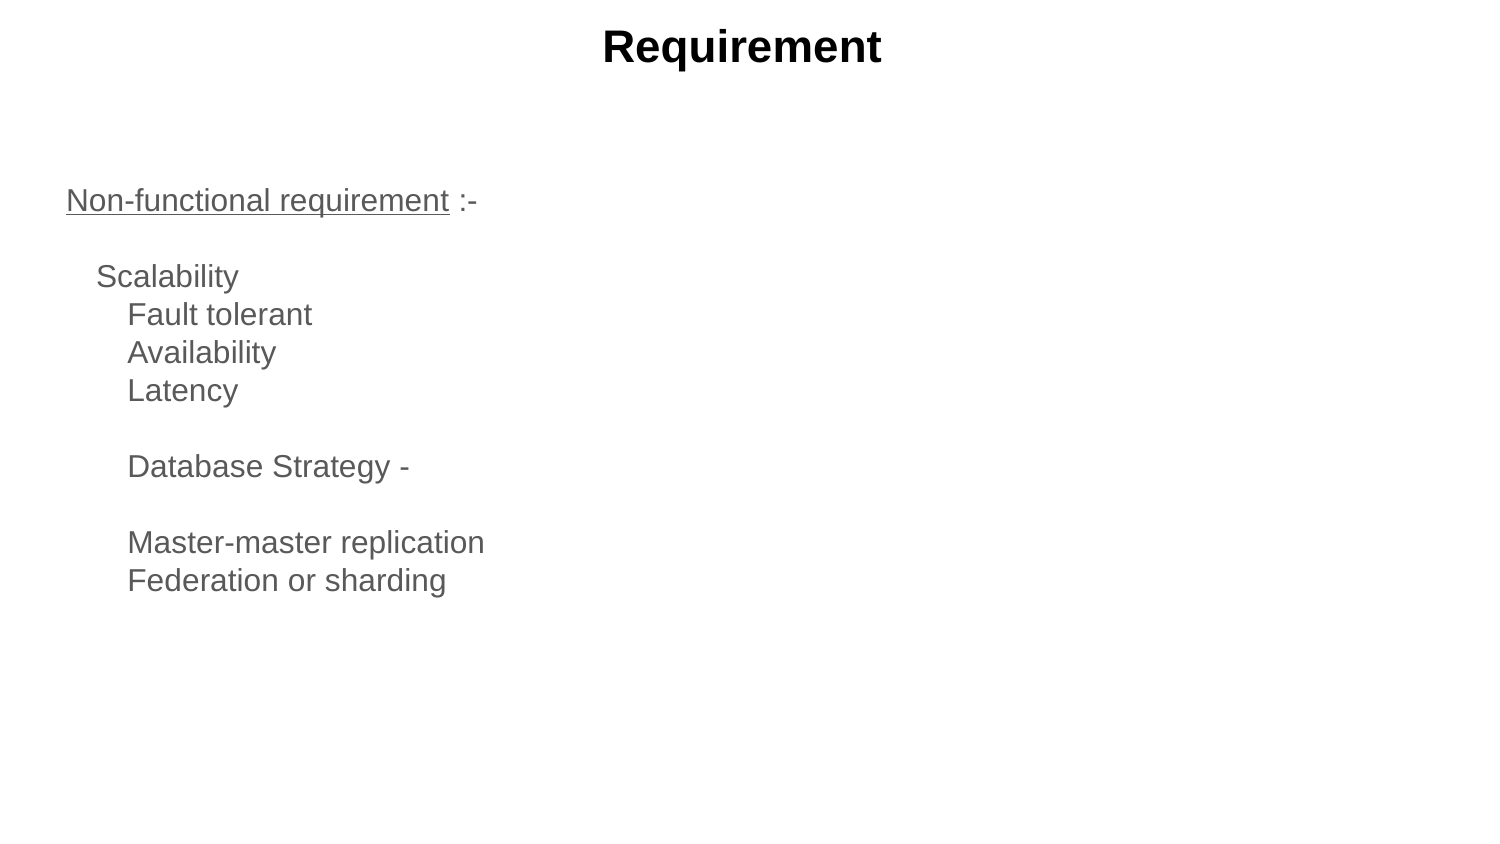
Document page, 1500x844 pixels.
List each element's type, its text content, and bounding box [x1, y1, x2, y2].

title Requirement [43, 26, 1442, 87]
subtitle Non-functional requirement :- Scalability Fault tolerant Availability Latency Database Strategy - Master-master replication Federation or sharding [51, 127, 1449, 832]
